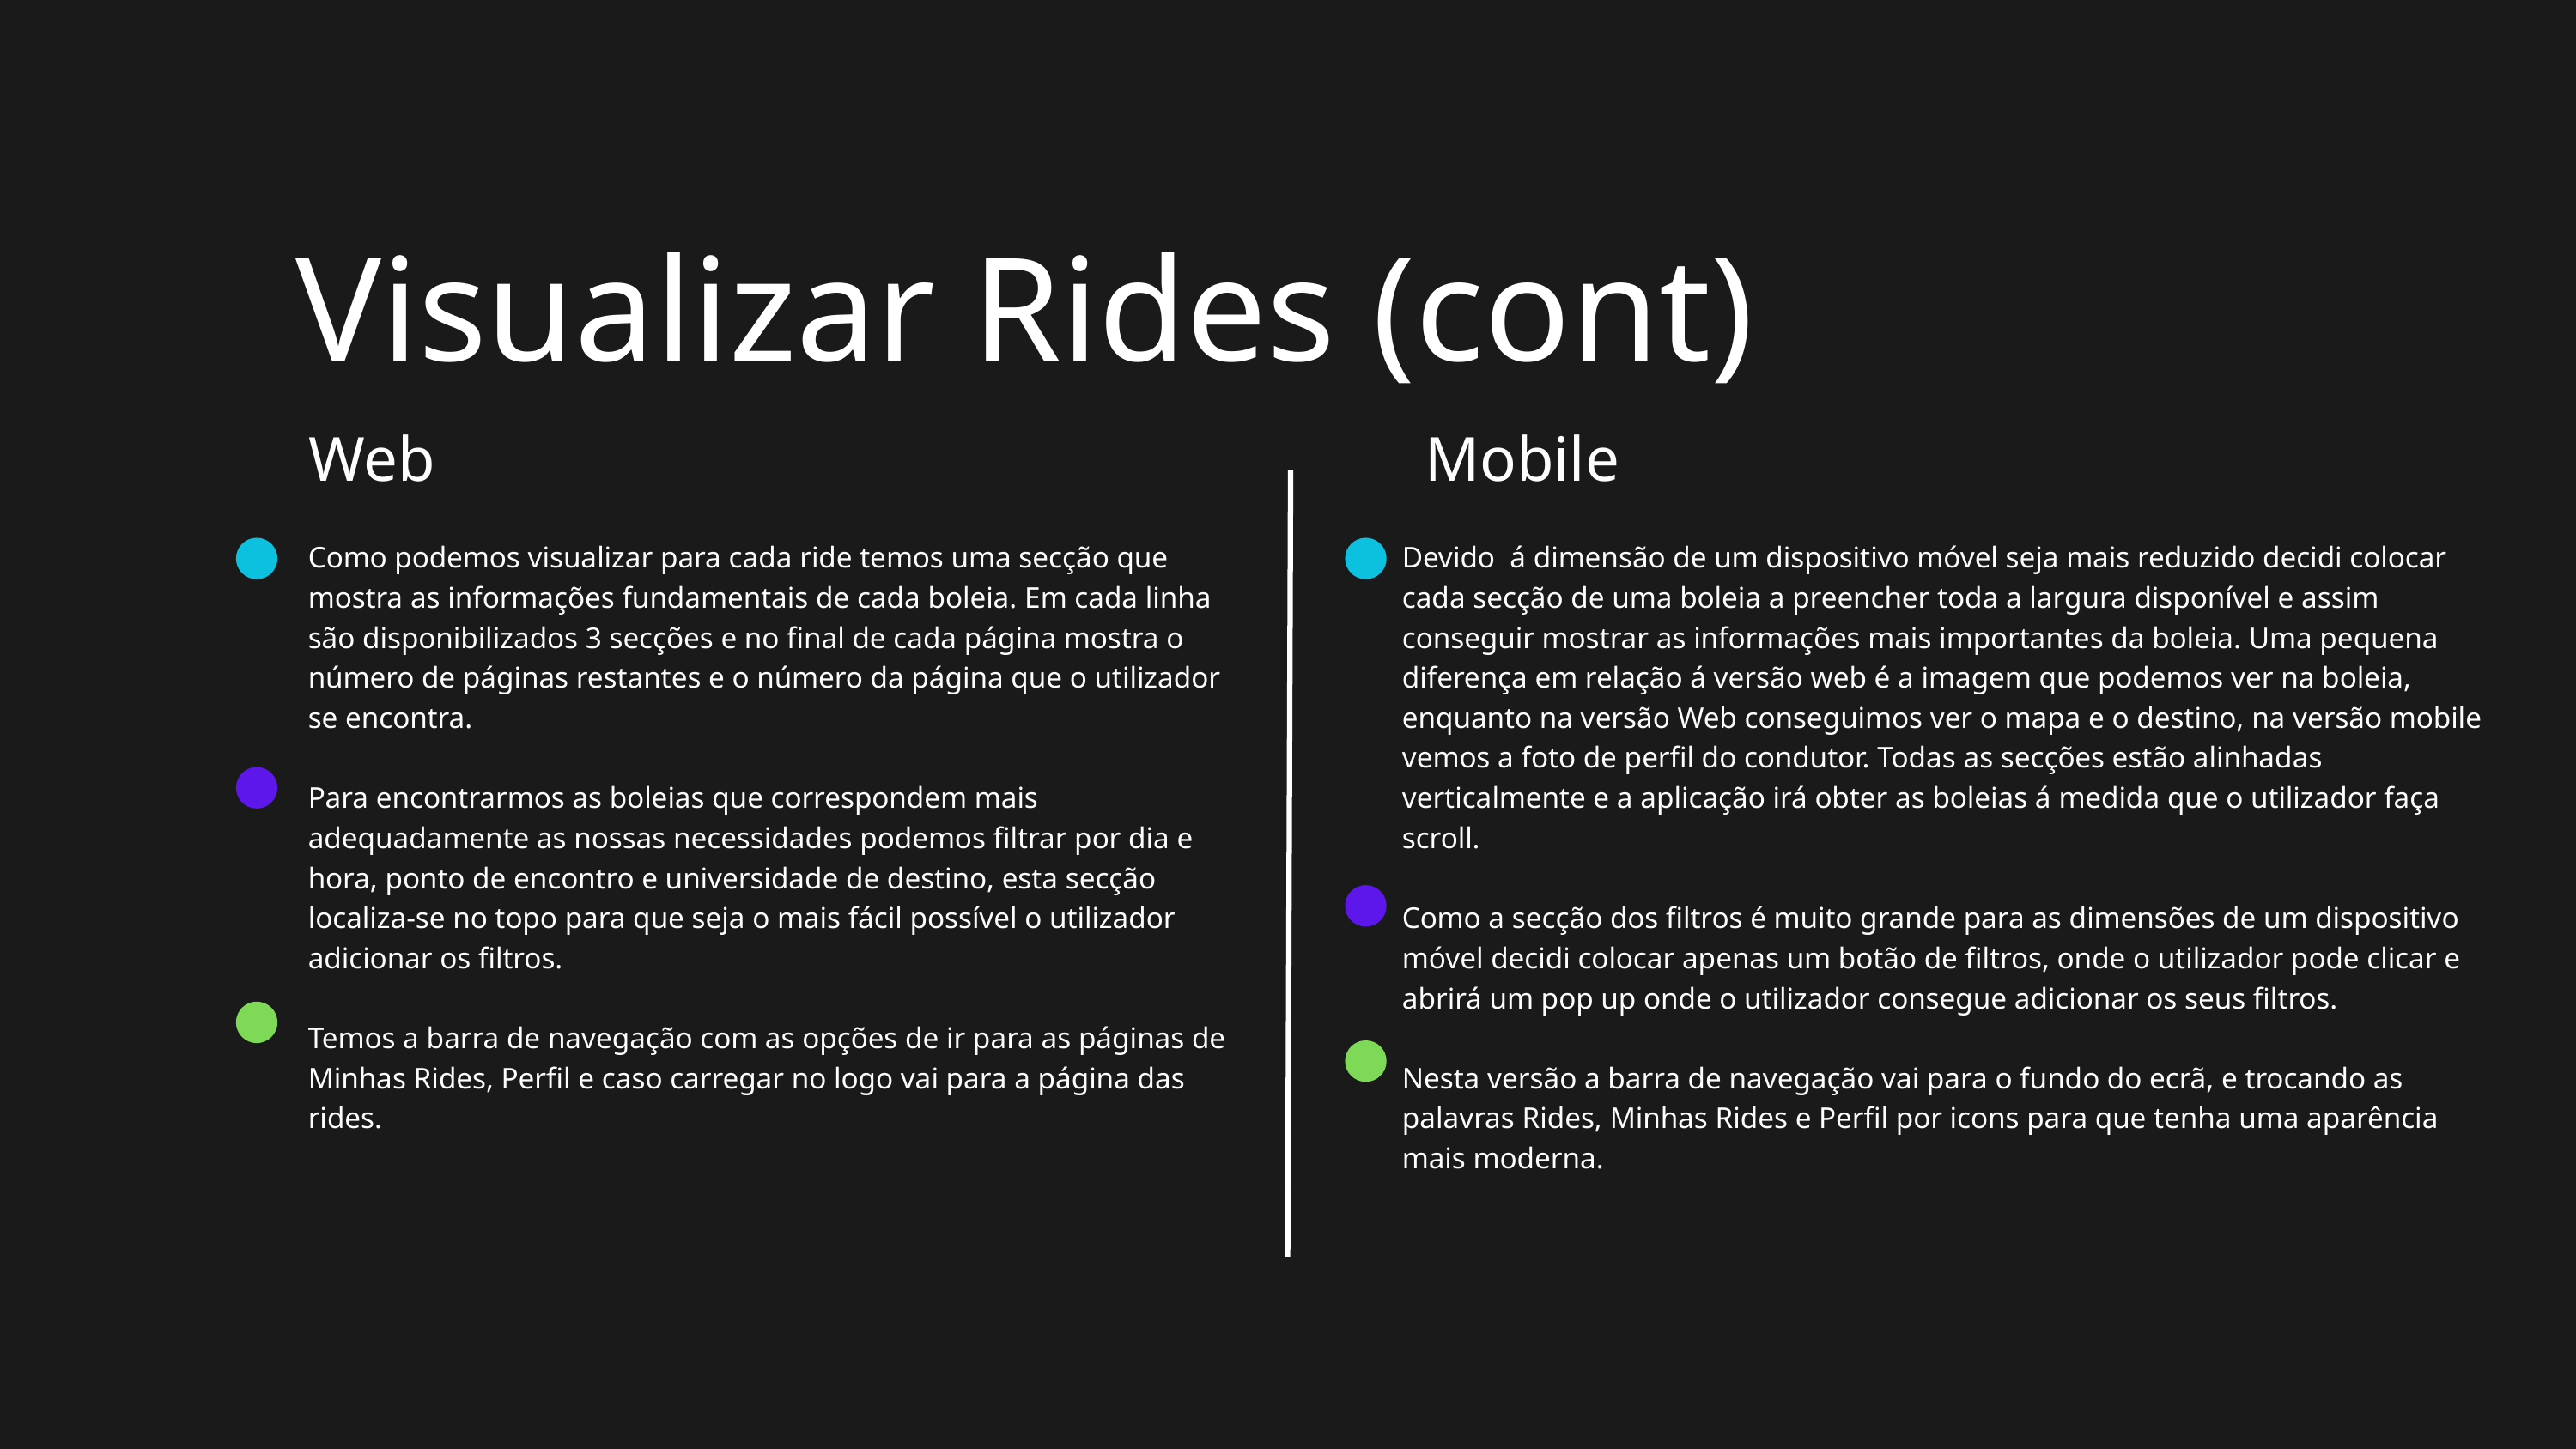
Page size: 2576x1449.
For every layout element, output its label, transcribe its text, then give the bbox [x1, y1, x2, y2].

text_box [1345, 1040, 1387, 1082]
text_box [235, 767, 278, 809]
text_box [1345, 537, 1387, 579]
text_box Web [307, 407, 436, 493]
text_box Como podemos visualizar para cada ride temos uma secção que mostra as informações fundamentais de cada boleia. Em cada linha são disponibilizados 3 secções e no final de cada página mostra o número de páginas restantes e o número da página que o utilizador se encontra. Para encontrarmos as boleias que correspondem mais adequadamente as nossas necessidades podemos filtrar por dia e hora, ponto de encontro e universidade de destino, esta secção localiza-se no topo para que seja o mais fácil possível o utilizador adicionar os filtros. Temos a barra de navegação com as opções de ir para as páginas de Minhas Rides, Perfil e caso carregar no logo vai para a página das rides. [307, 533, 1246, 1175]
text_box Mobile [1401, 407, 1643, 493]
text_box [1345, 884, 1387, 927]
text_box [235, 1001, 278, 1044]
text_box Devido á dimensão de um dispositivo móvel seja mais reduzido decidi colocar cada secção de uma boleia a preencher toda a largura disponível e assim conseguir mostrar as informações mais importantes da boleia. Uma pequena diferença em relação á versão web é a imagem que podemos ver na boleia, enquanto na versão Web conseguimos ver o mapa e o destino, na versão mobile vemos a foto de perfil do condutor. Todas as secções estão alinhadas verticalmente e a aplicação irá obter as boleias á medida que o utilizador faça scroll. Como a secção dos filtros é muito grande para as dimensões de um dispositivo móvel decidi colocar apenas um botão de filtros, onde o utilizador pode clicar e abrirá um pop up onde o utilizador consegue adicionar os seus filtros. Nesta versão a barra de navegação vai para o fundo do ecrã, e trocando as palavras Rides, Minhas Rides e Perfil por icons para que tenha uma aparência mais moderna. [1401, 533, 2491, 1175]
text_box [235, 537, 278, 579]
text_box Visualizar Rides (cont) [295, 217, 2280, 390]
